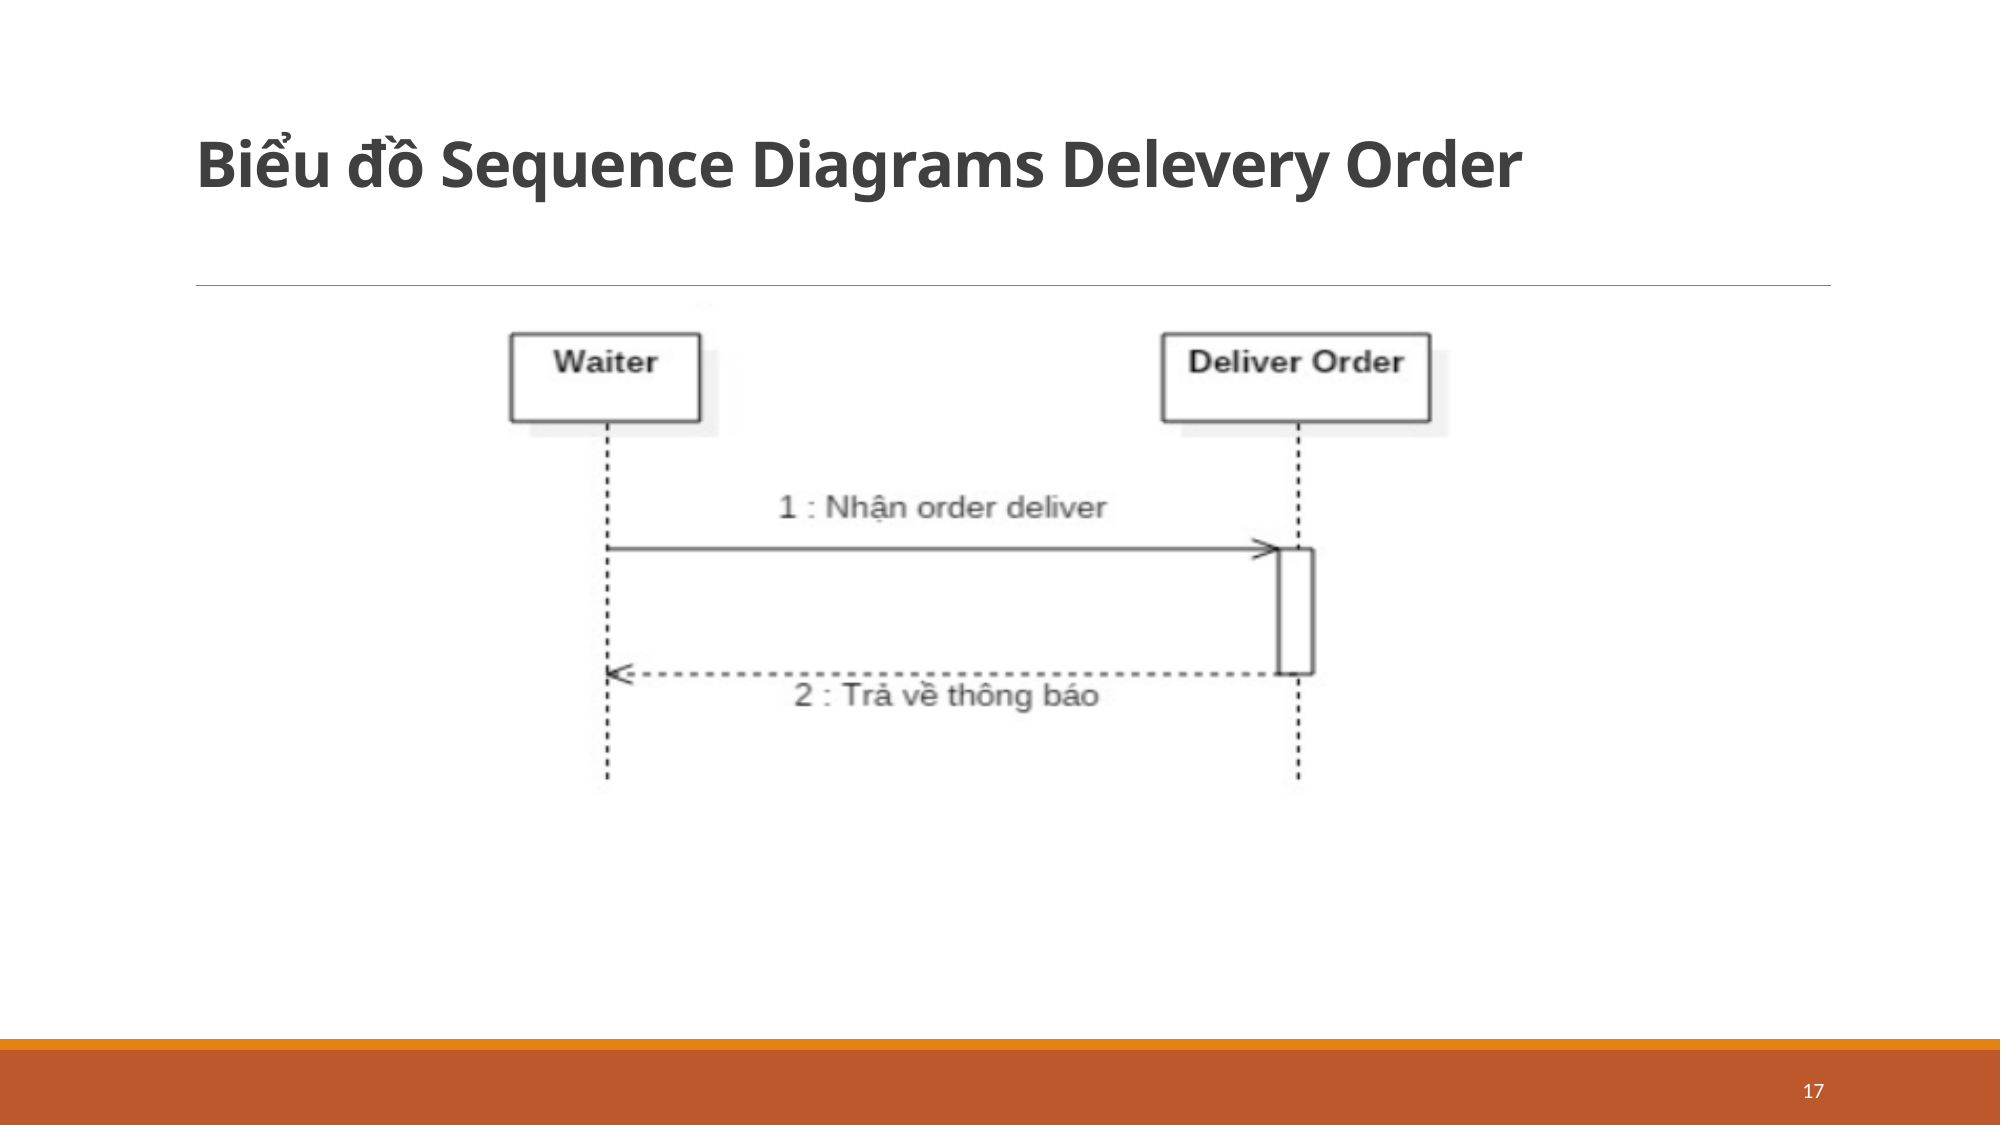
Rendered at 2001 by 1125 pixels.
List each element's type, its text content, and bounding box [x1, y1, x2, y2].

slide_number 17 [1624, 1059, 1840, 1120]
title Biểu đồ Sequence Diagrams Delevery Order [180, 127, 1830, 326]
picture [223, 302, 1767, 949]
